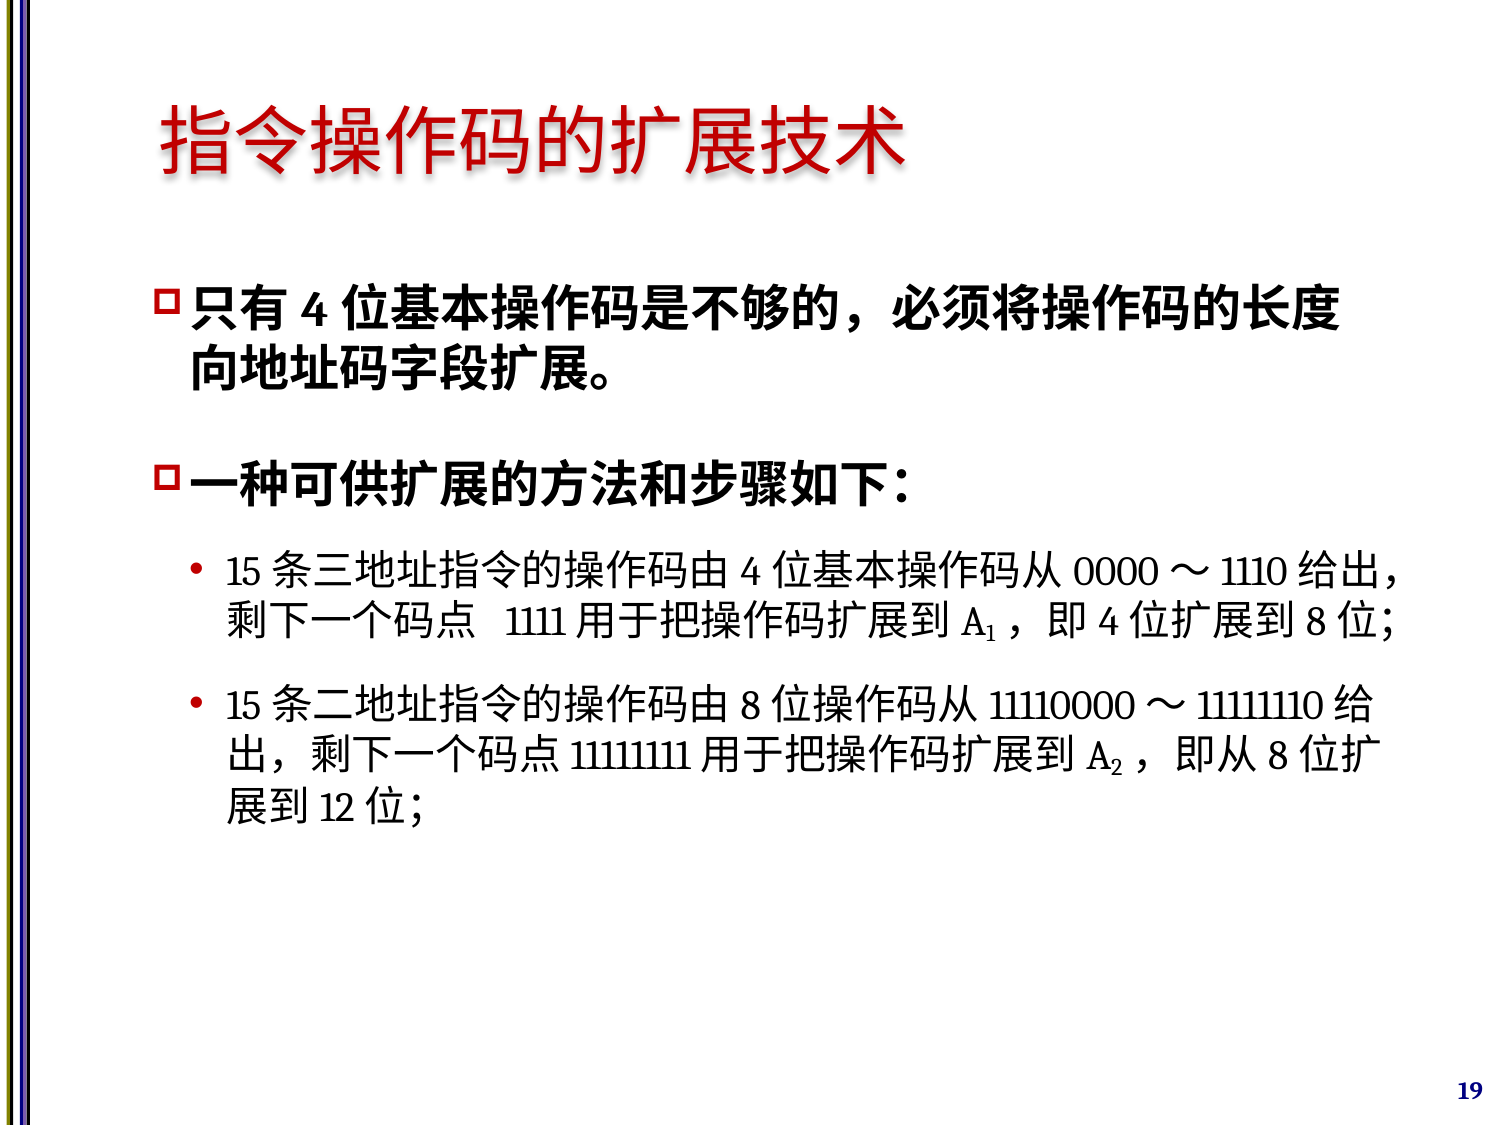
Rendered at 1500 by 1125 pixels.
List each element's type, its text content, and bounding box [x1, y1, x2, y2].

list 只有4位基本操作码是不够的，必须将操作码的长度向地址码字段扩展。 一种可供扩展的方法和步骤如下： 15条三地址指令的操作码由4位基本操作码从0000～1110给出，剩下一个码点 1111用于把操作码扩展到A1，即4位扩展到8位； 15条二地址指令的操作码由8位操作码从11110000～11111110给出，剩下一个码点11111111用于把操作码扩展到A2，即从8位扩展到12位； [117, 246, 1418, 1020]
slide_number 19 [1394, 1066, 1498, 1113]
title 指令操作码的扩展技术 [128, 45, 1359, 233]
